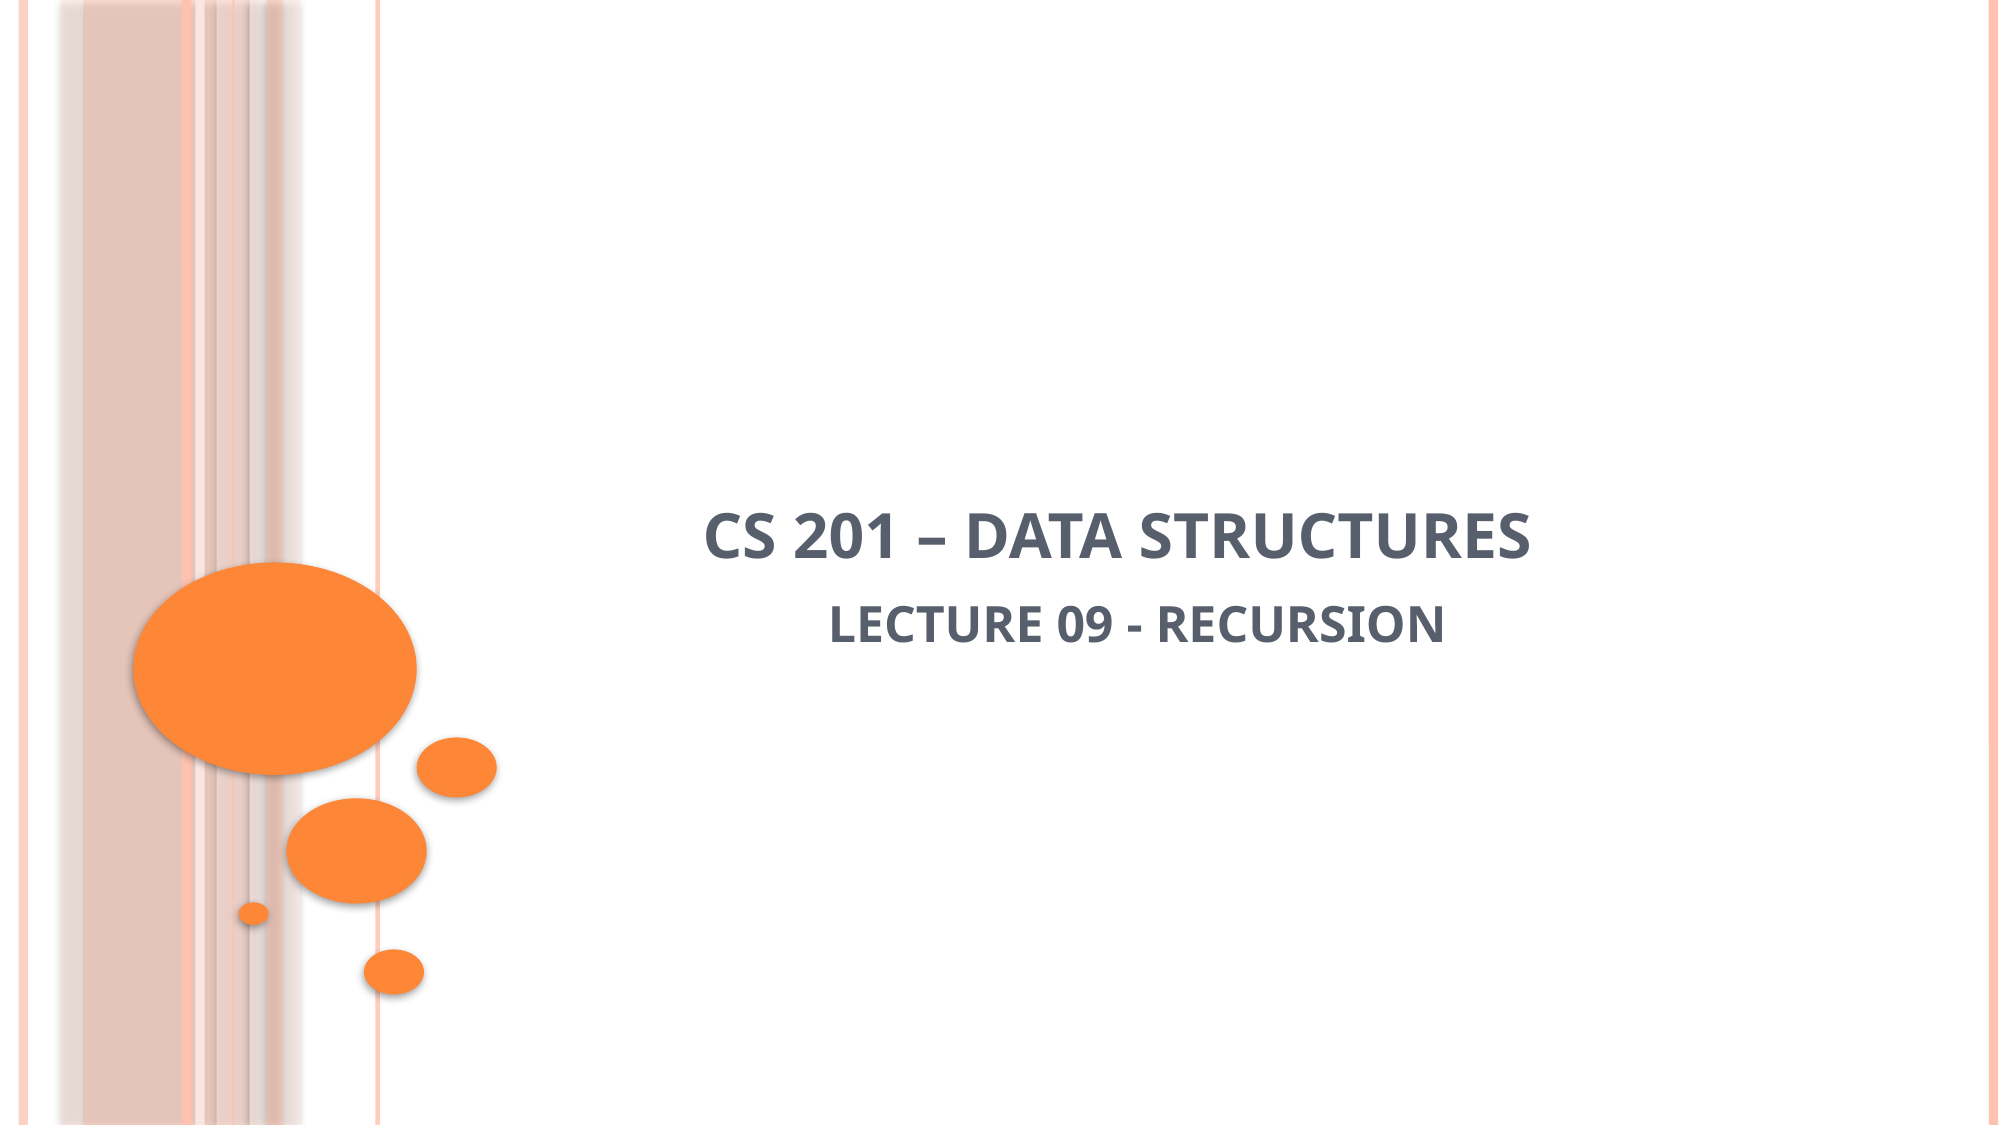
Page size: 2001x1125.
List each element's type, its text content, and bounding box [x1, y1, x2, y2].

subtitle LECTURE 09 - RECURSION [520, 585, 1871, 811]
title CS 201 – DATA STRUCTURES [525, 267, 1876, 579]
